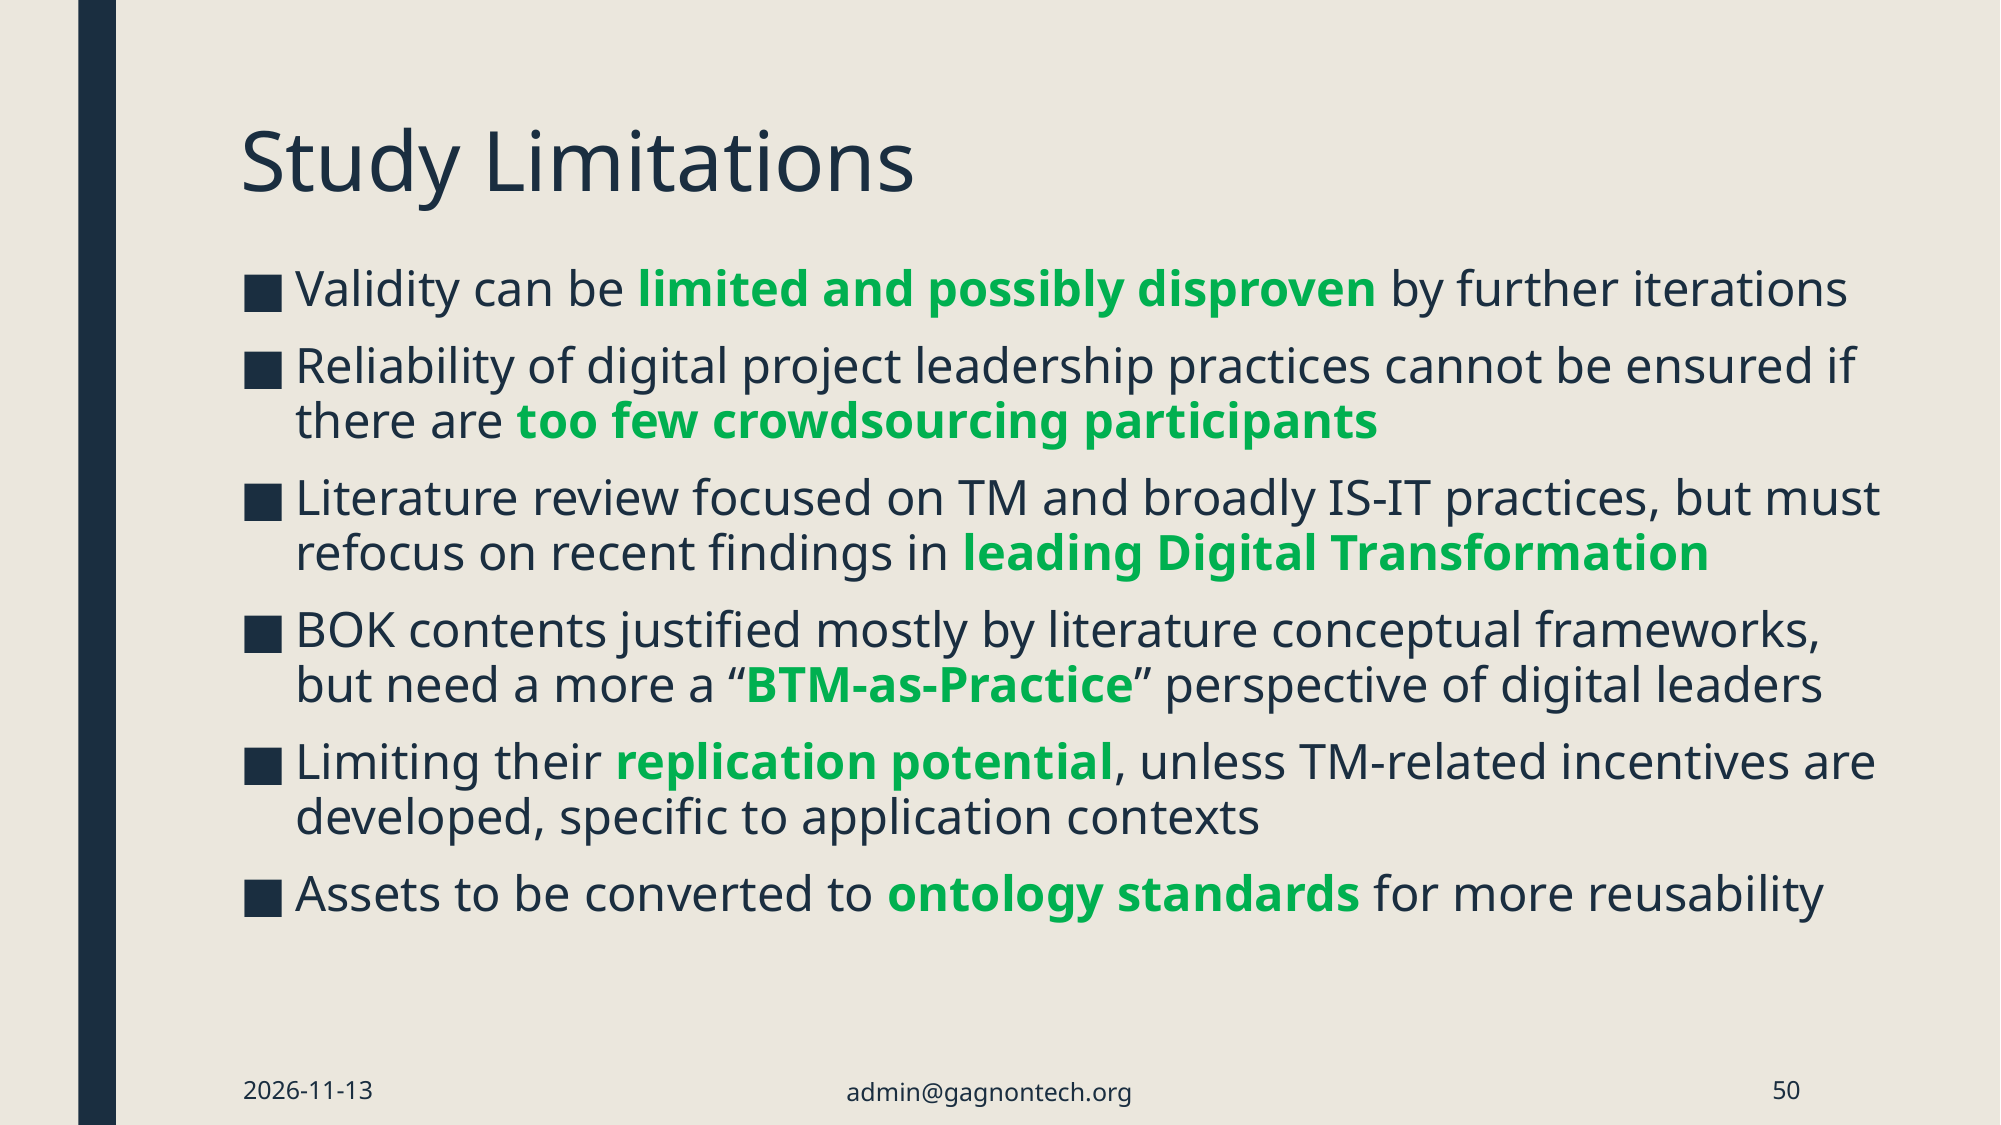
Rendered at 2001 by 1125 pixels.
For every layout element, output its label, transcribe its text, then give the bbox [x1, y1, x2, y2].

list Validity can be limited and possibly disproven by further iterations Reliability of digital project leadership practices cannot be ensured if there are too few crowdsourcing participants Literature review focused on TM and broadly IS-IT practices, but must refocus on recent findings in leading Digital Transformation BOK contents justified mostly by literature conceptual frameworks, but need a more a “BTM-as-Practice” perspective of digital leaders Limiting their replication potential, unless TM-related incentives are developed, specific to application contexts Assets to be converted to ontology standards for more reusability [225, 254, 1900, 1059]
text_box 2024-01-21 [228, 1058, 426, 1125]
title Study Limitations [225, 112, 1800, 254]
footer admin@gagnontech.org [474, 1058, 1505, 1125]
slide_number 50 [1553, 1058, 1816, 1125]
